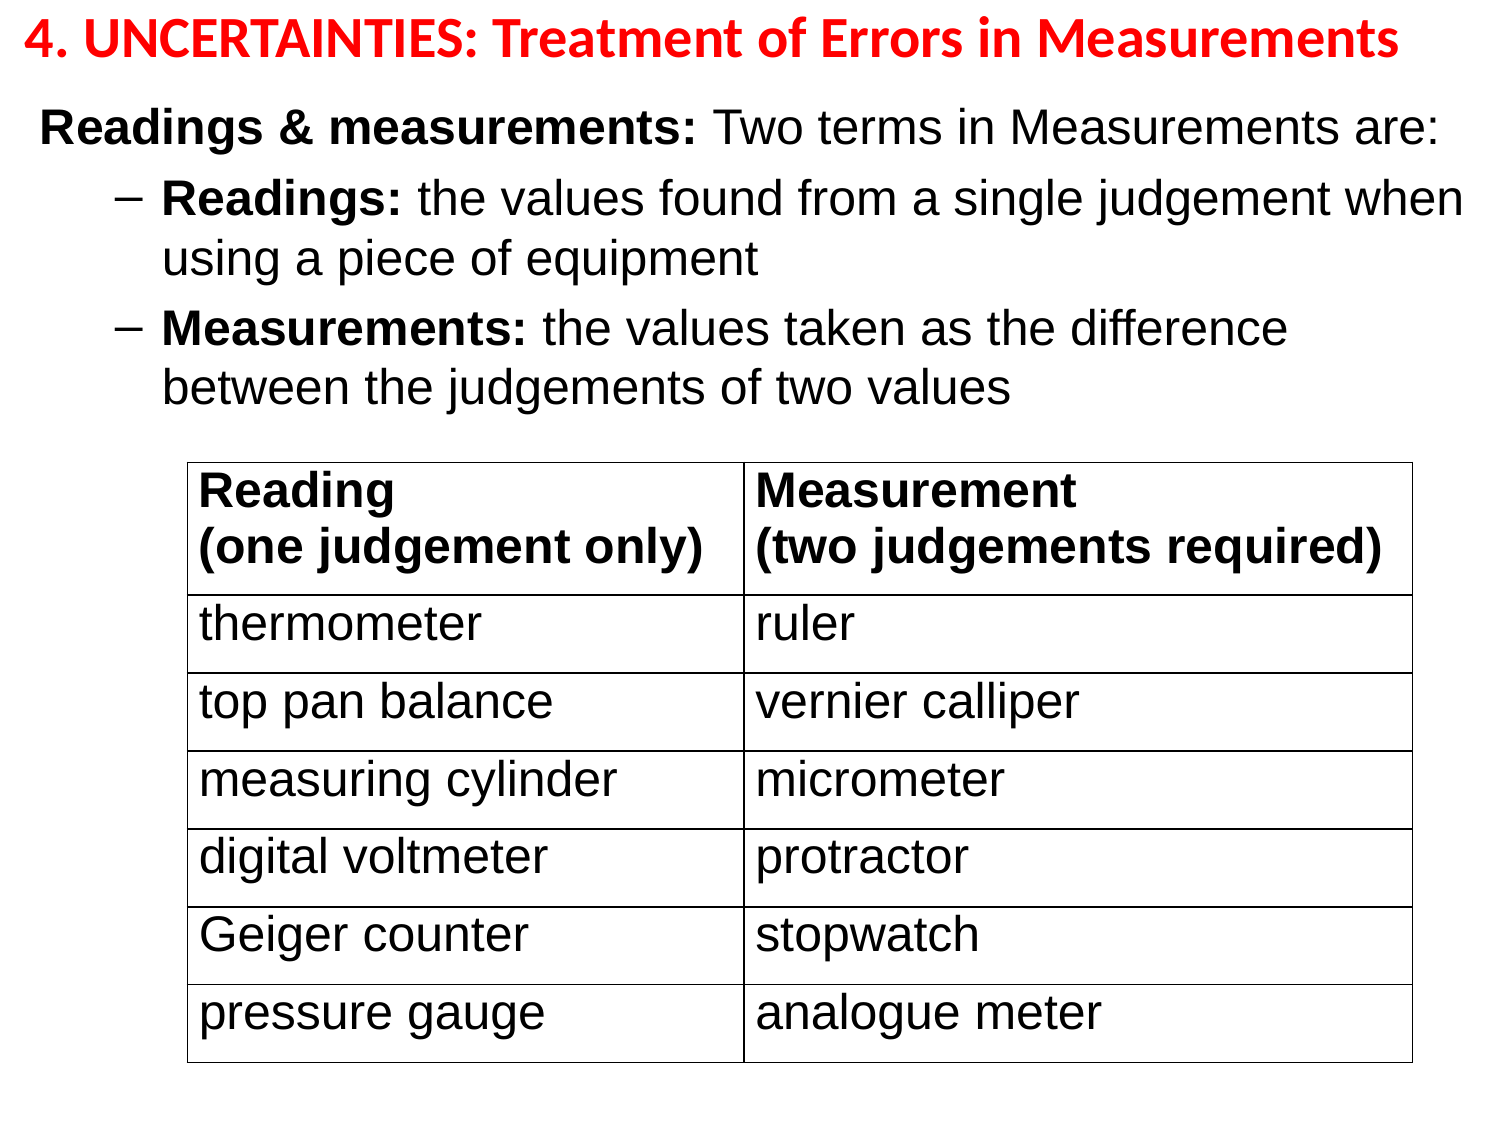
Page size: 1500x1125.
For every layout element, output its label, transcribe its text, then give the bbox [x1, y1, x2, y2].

table_cell top pan balance [188, 674, 743, 750]
table_header Measurement (two judgements required) [745, 463, 1412, 594]
title 4. UNCERTAINTIES: Treatment of Errors in Measurements [0, 0, 1425, 80]
table_cell Geiger counter [188, 908, 743, 984]
table_cell ruler [745, 596, 1412, 672]
table_cell analogue meter [745, 985, 1412, 1062]
table_cell vernier calliper [745, 674, 1412, 750]
list Readings & measurements: Two terms in Measurements are: Readings: the values found from a single judgement when using a piece of equipment Measurements: the values taken as the difference between the judgements of two values [24, 87, 1488, 413]
table_cell micrometer [745, 752, 1412, 828]
table_cell protractor [745, 830, 1412, 906]
table_cell measuring cylinder [188, 752, 743, 828]
table_header Reading (one judgement only) [188, 463, 743, 594]
table_cell digital voltmeter [188, 830, 743, 906]
table_cell stopwatch [745, 908, 1412, 984]
table_cell pressure gauge [188, 985, 743, 1062]
table_cell thermometer [188, 596, 743, 672]
